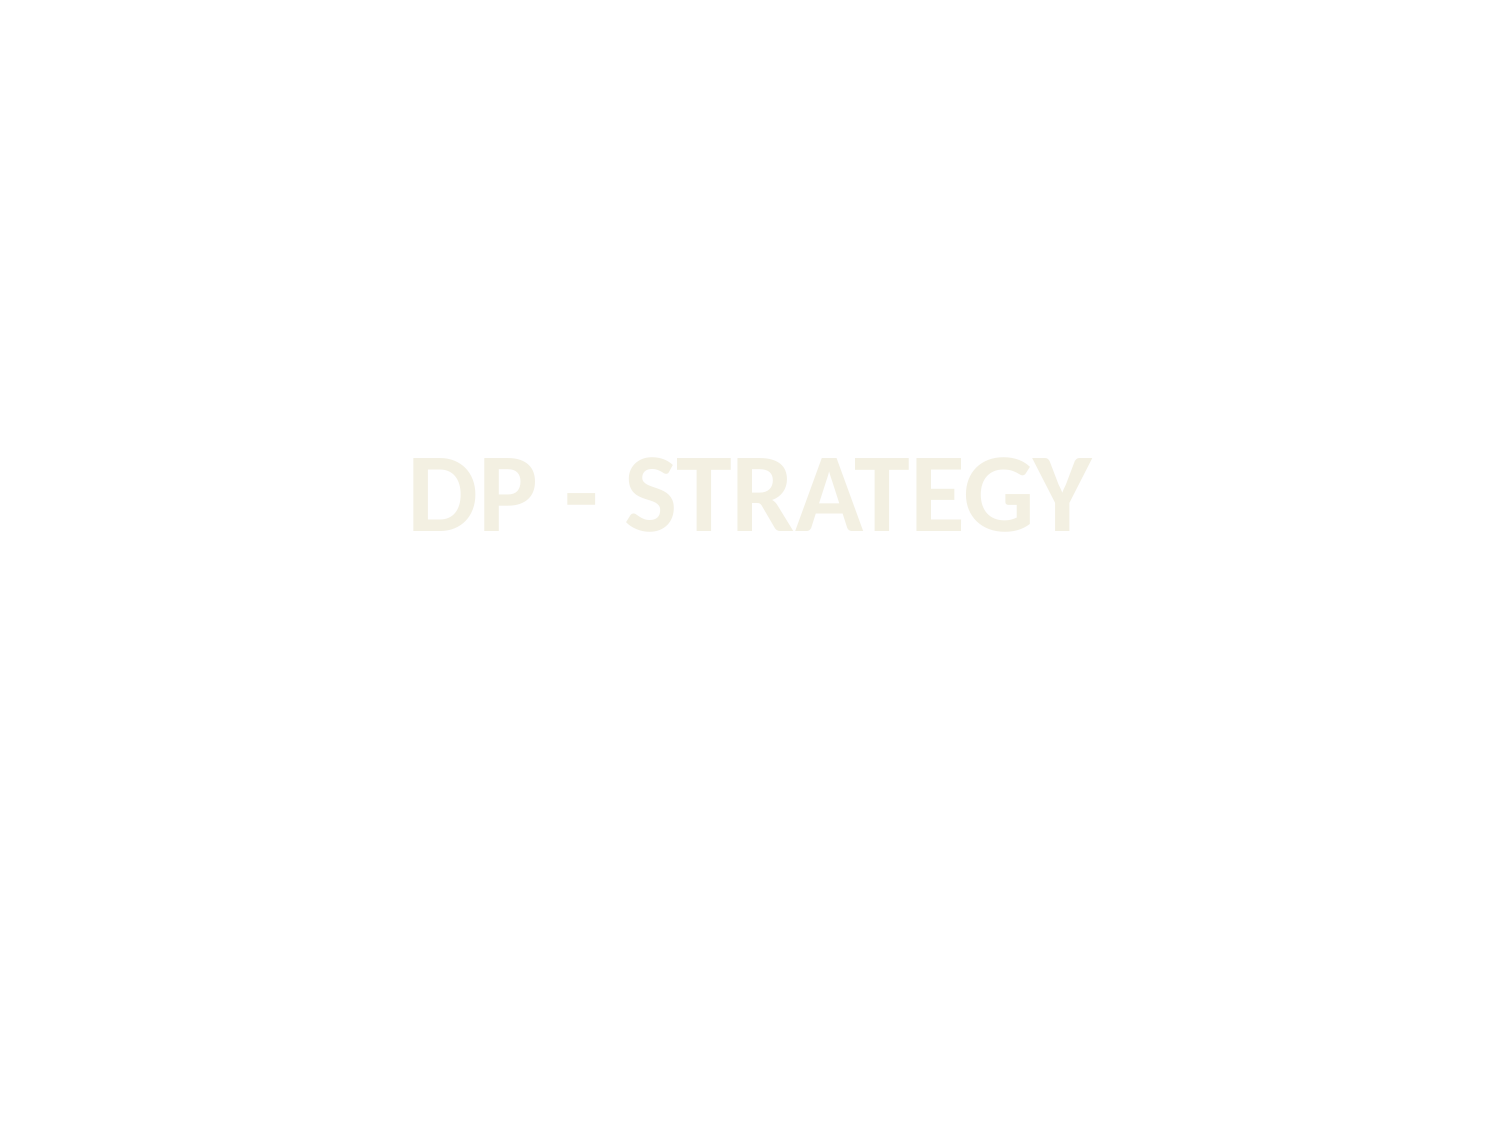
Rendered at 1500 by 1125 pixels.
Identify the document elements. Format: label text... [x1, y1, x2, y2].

text_box DP - STRATEGY [0, 410, 1500, 561]
